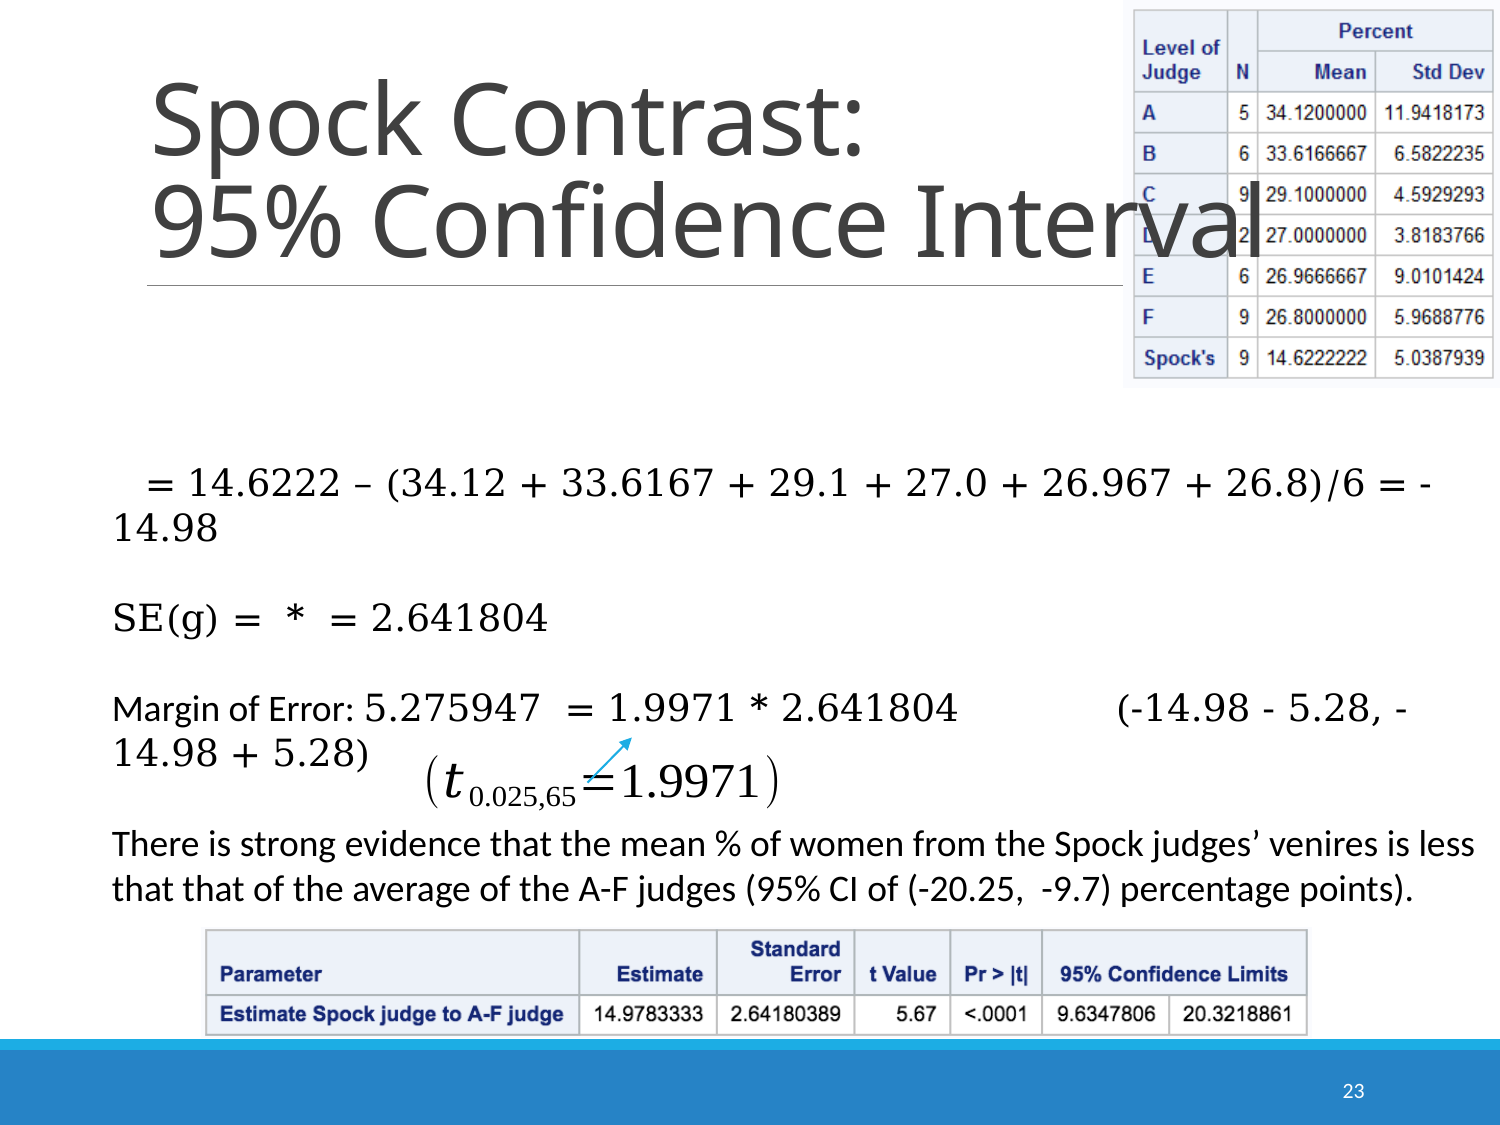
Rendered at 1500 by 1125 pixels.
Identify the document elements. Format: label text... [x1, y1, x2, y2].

picture [200, 926, 1312, 1038]
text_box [586, 736, 633, 784]
slide_number 23 [1218, 1059, 1380, 1120]
title Spock Contrast: 95% Confidence Interval [135, 47, 1119, 285]
picture [1122, 0, 1500, 388]
